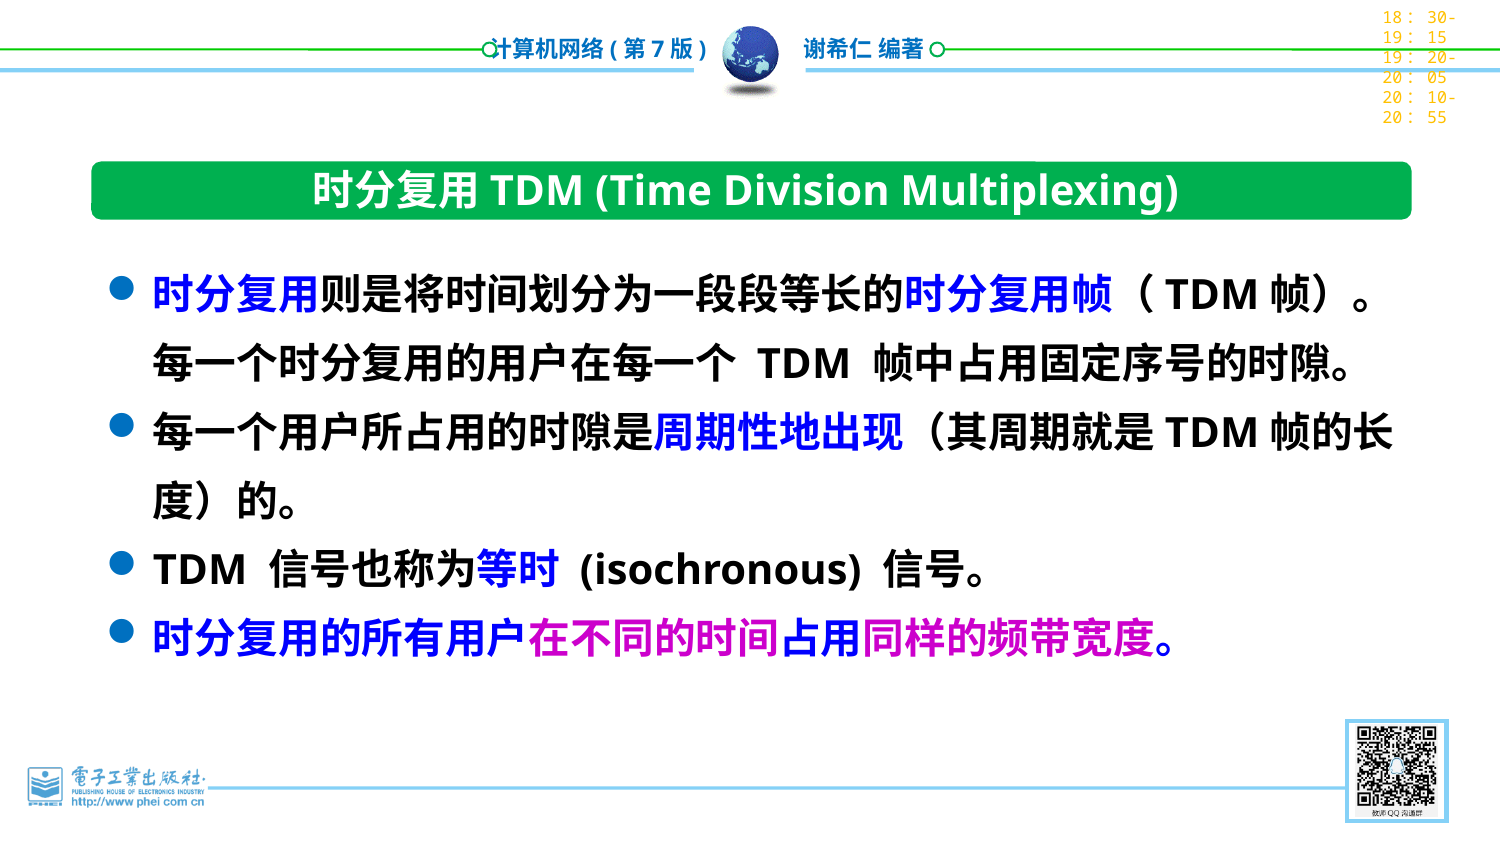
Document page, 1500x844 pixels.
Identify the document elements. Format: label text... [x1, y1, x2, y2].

text_box [91, 161, 298, 220]
picture [1355, 724, 1438, 817]
text_box [1205, 161, 1412, 220]
picture [23, 764, 208, 809]
text_box 时分复用则是将时间划分为一段段等长的时分复用帧（TDM帧）。每一个时分复用的用户在每一个 TDM 帧中占用固定序号的时隙。 每一个用户所占用的时隙是周期性地出现（其周期就是TDM帧的长度）的。 TDM 信号也称为等时 (isochronous) 信号。 时分复用的所有用户在不同的时间占用同样的频带宽度。 [91, 242, 1412, 670]
picture [720, 24, 780, 100]
text_box 时分复用TDM (Time Division Multiplexing) [298, 156, 1205, 221]
